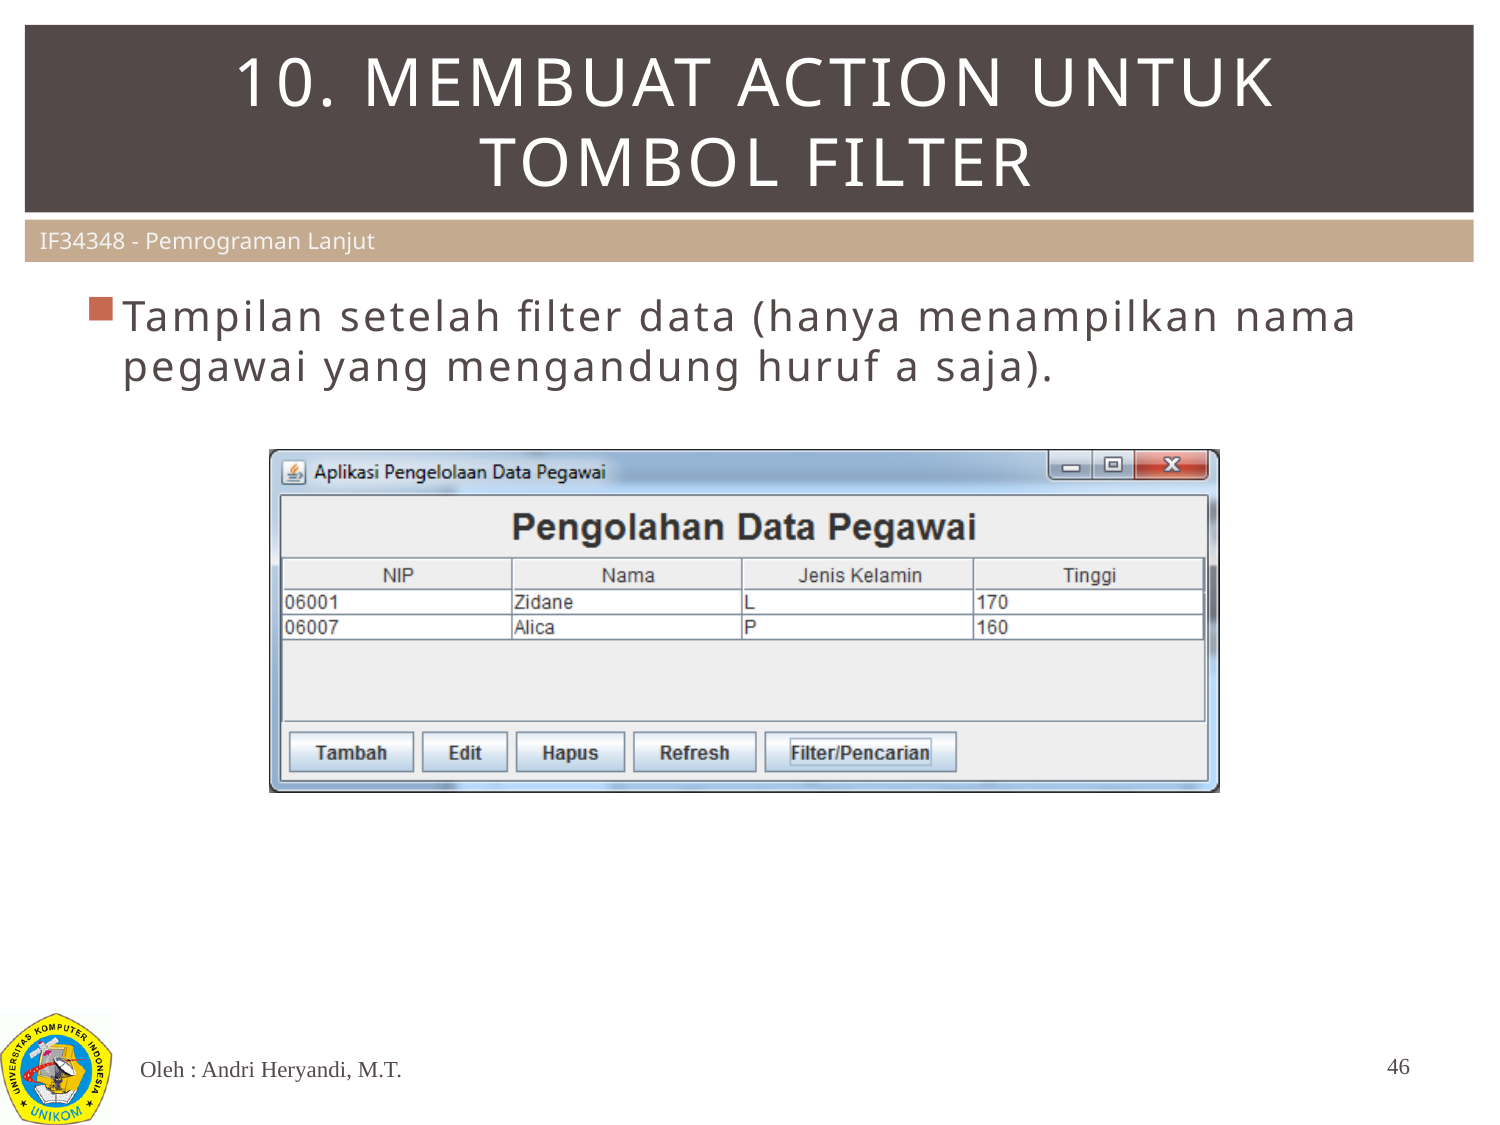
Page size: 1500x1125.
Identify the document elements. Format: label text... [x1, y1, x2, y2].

footer Oleh : Andri Heryandi, M.T. [125, 1045, 675, 1091]
picture [0, 1010, 113, 1125]
slide_number 46 [1349, 1041, 1448, 1089]
picture [269, 449, 1220, 793]
list Tampilan setelah filter data (hanya menampilkan nama pegawai yang mengandung huruf a saja). [62, 281, 1442, 1005]
title 10. Membuat action untuk tombol filter [62, 48, 1450, 191]
